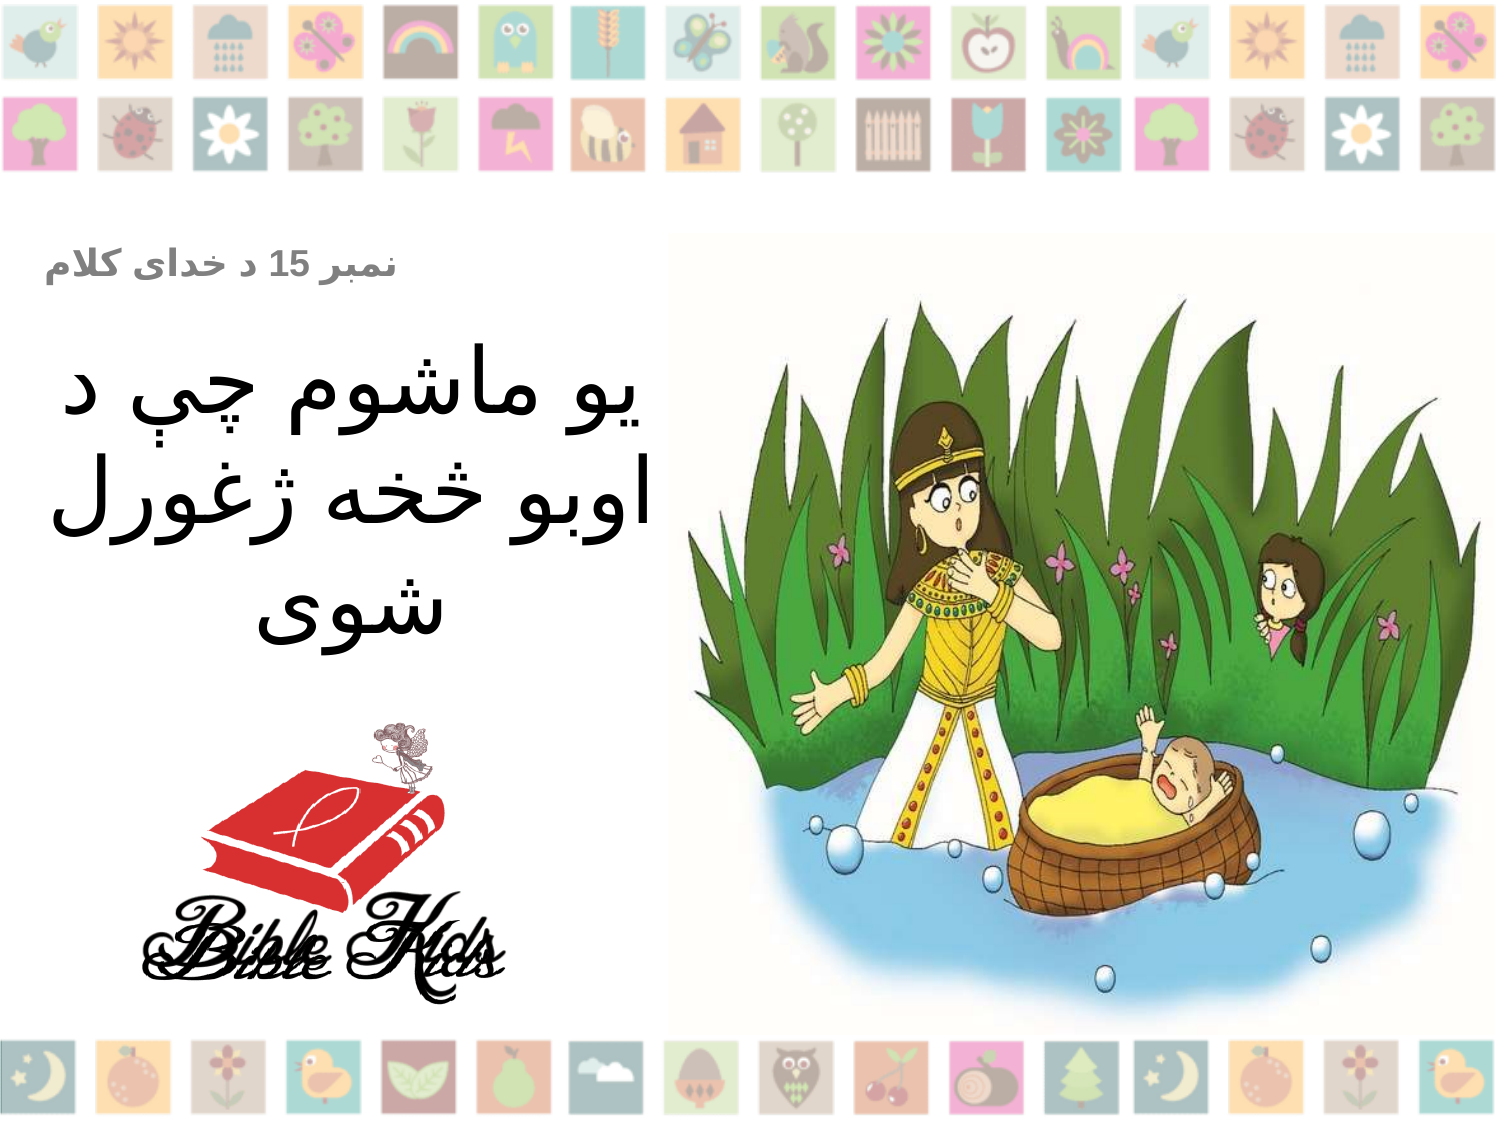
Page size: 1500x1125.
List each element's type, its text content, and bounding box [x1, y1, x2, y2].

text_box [0, 3, 1500, 181]
text_box نمبر 15 د خدای کلام [29, 231, 514, 292]
text_box یو ماشوم چې د اوبو څخه ژغورل شوی [29, 314, 663, 659]
picture [117, 692, 544, 1027]
picture [668, 233, 1495, 1036]
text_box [0, 1028, 1500, 1118]
